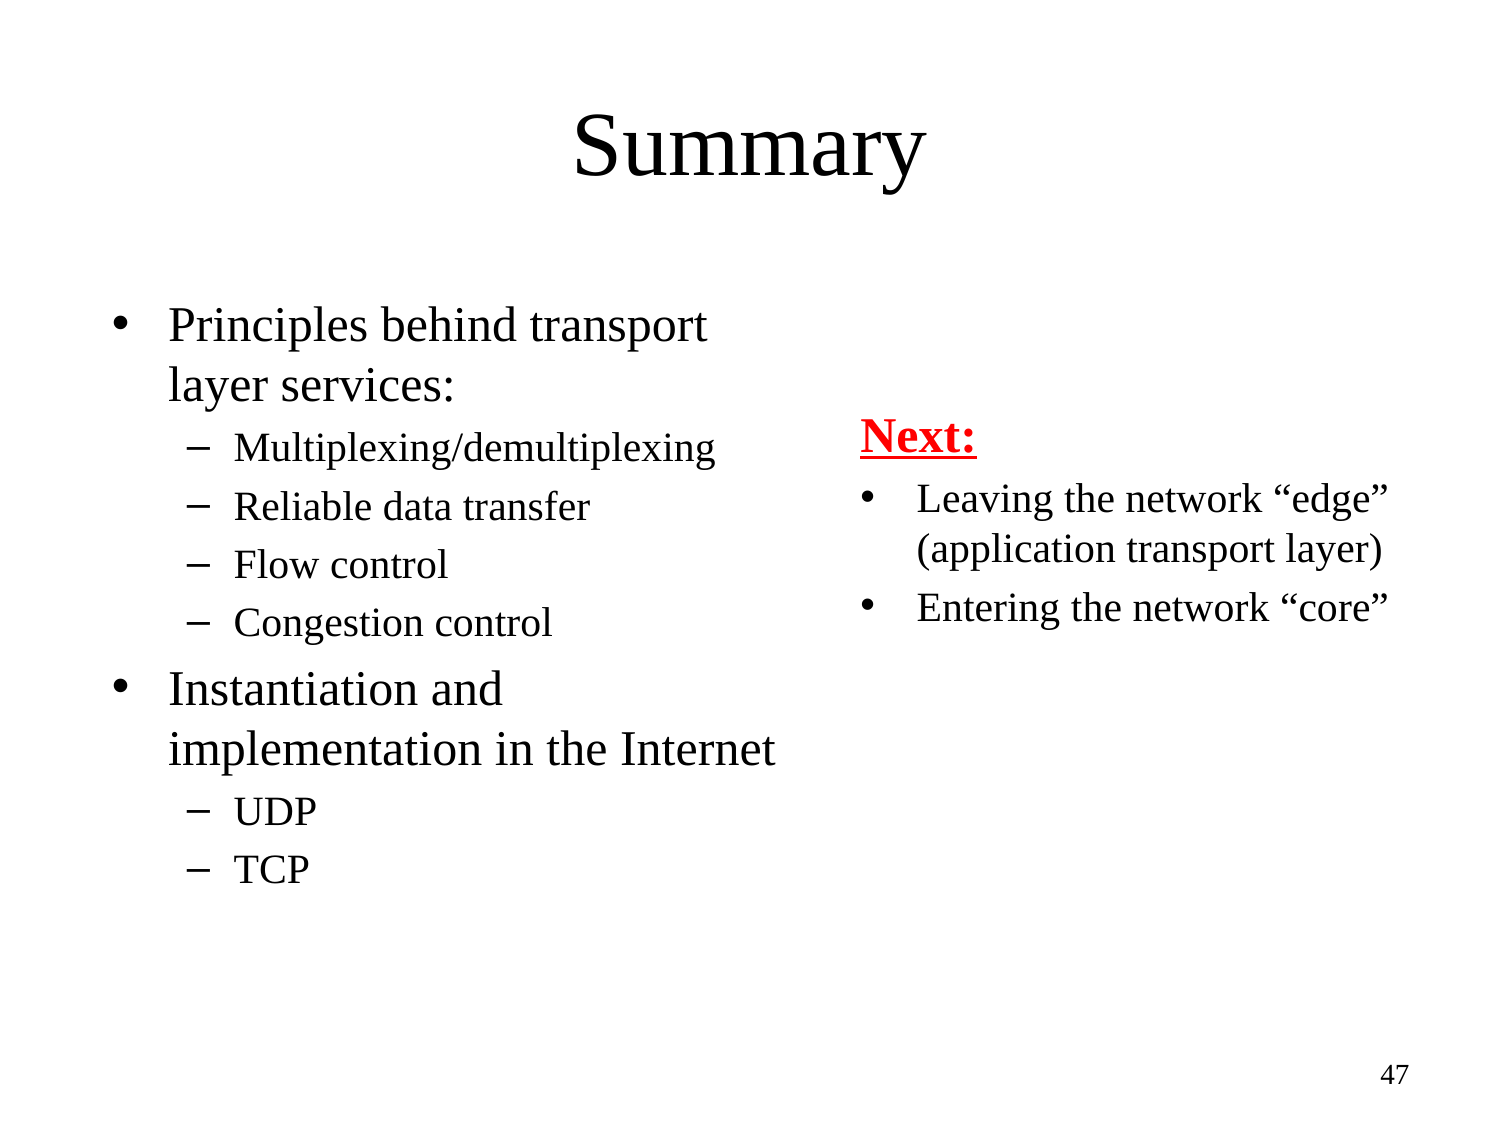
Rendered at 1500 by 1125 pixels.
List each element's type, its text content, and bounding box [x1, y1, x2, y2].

list Principles behind transport layer services: Multiplexing/demultiplexing Reliable data transfer Flow control Congestion control Instantiation and implementation in the Internet UDP TCP [96, 284, 793, 933]
slide_number 47 [1074, 1042, 1425, 1103]
title Summary [75, 45, 1425, 233]
list Next: Leaving the network “edge” (application transport layer) Entering the network “core” [845, 395, 1500, 733]
